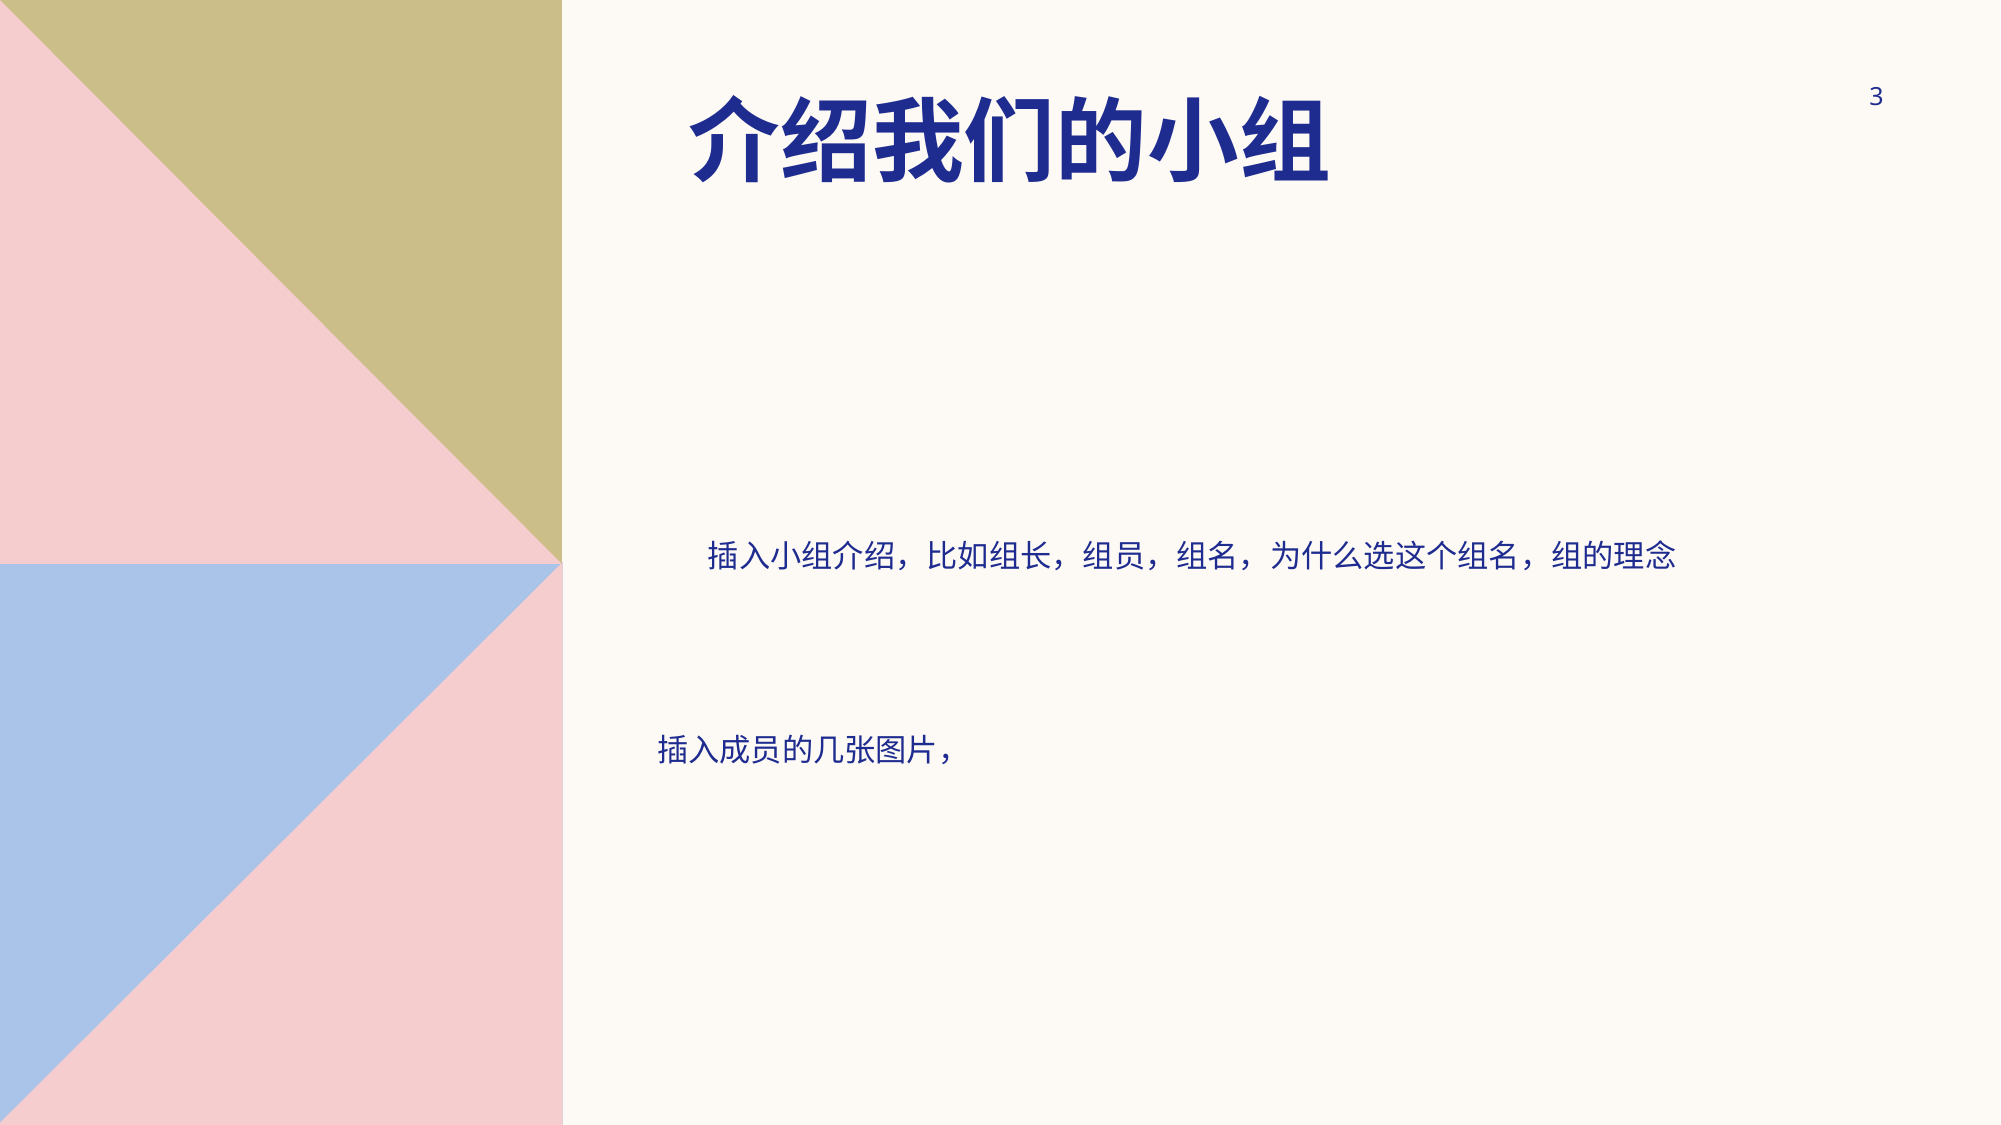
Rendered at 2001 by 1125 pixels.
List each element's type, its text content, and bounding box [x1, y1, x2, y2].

list 插入小组介绍，比如组长，组员，组名，为什么选这个组名，组的理念 [693, 528, 1803, 972]
title 介绍我们的小组 [673, 75, 1784, 201]
slide_number 3 [1795, 75, 1958, 120]
text_box 插入成员的几张图片， [642, 722, 1752, 1125]
